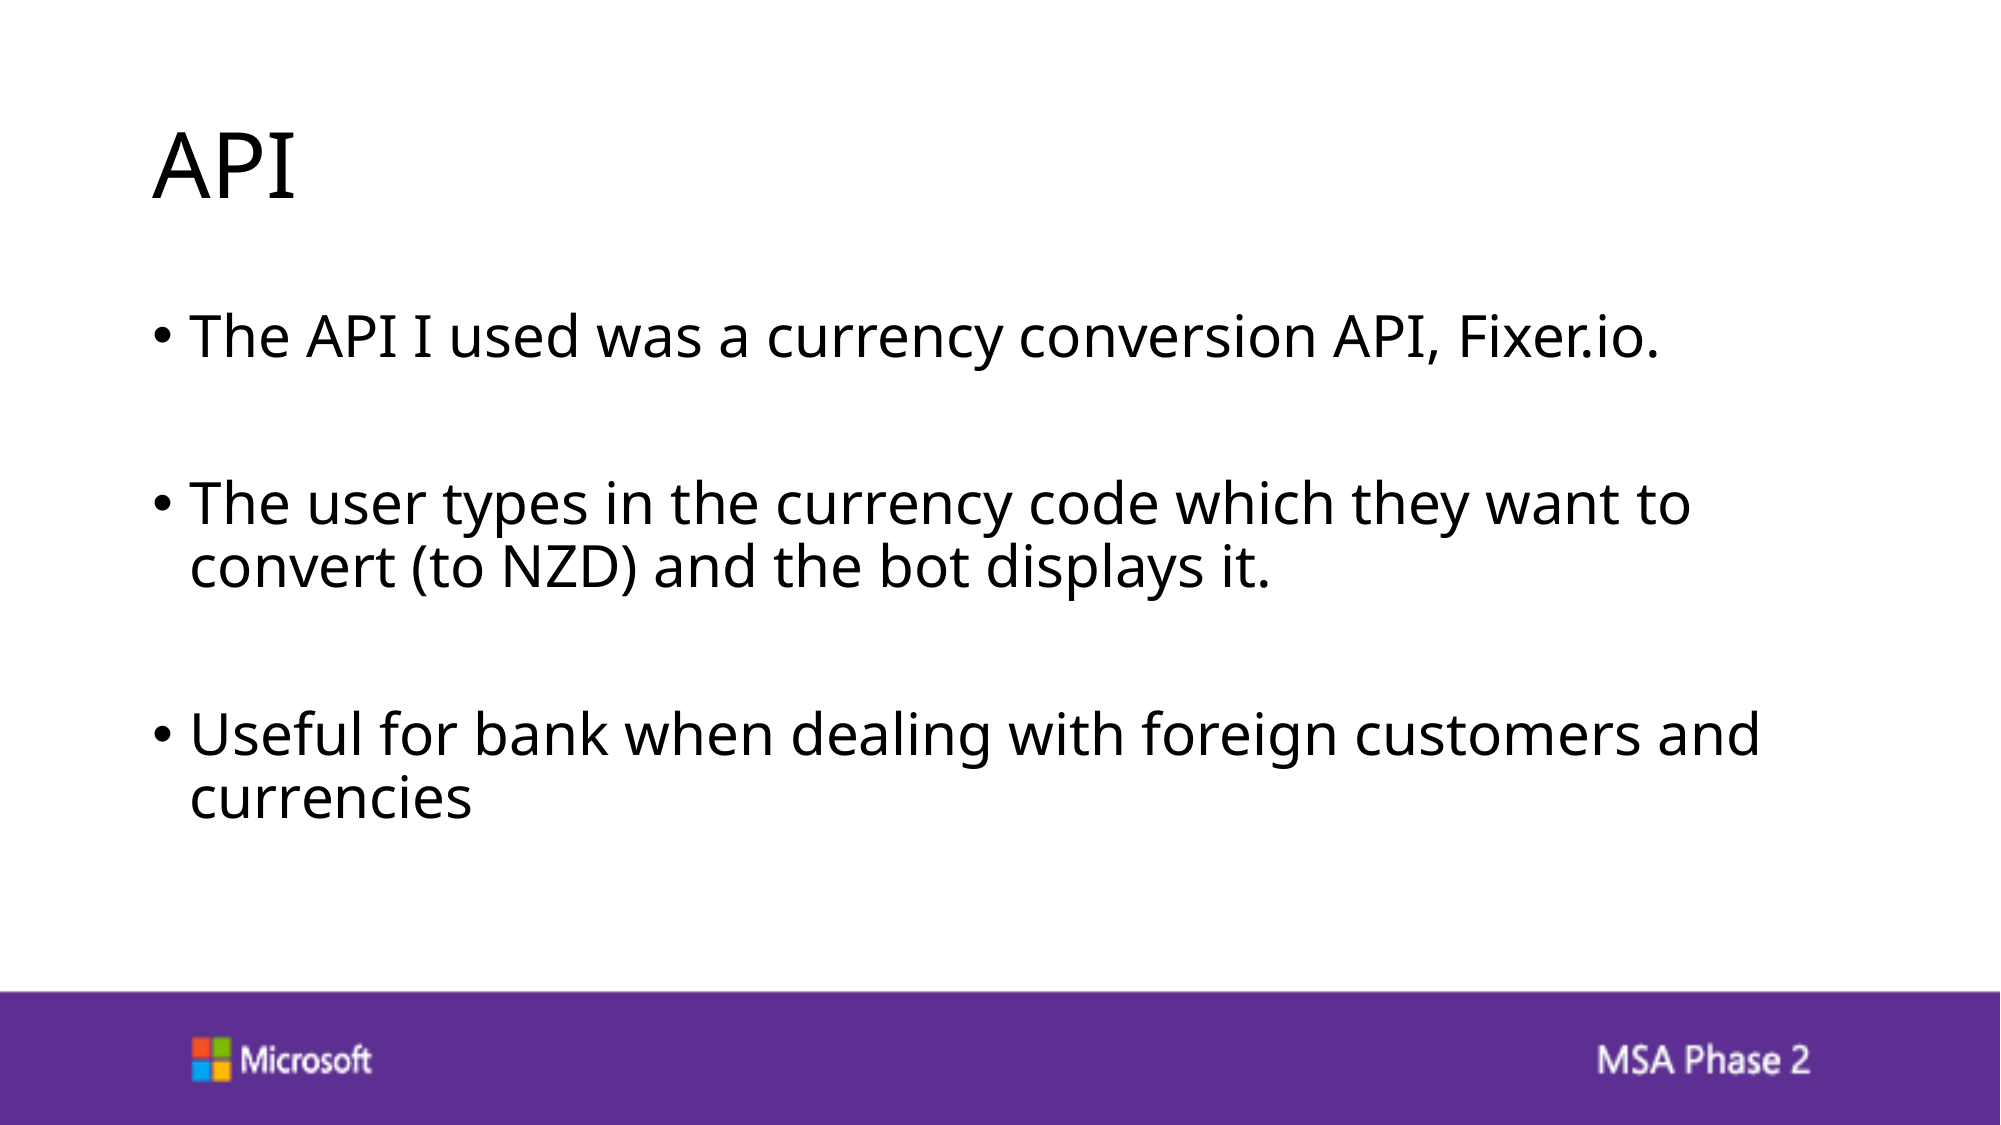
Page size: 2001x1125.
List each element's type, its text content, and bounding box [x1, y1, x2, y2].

list The API I used was a currency conversion API, Fixer.io. The user types in the currency code which they want to convert (to NZD) and the bot displays it. Useful for bank when dealing with foreign customers and currencies [137, 299, 1863, 1014]
title API [137, 59, 1863, 278]
picture [0, 0, 2000, 1125]
